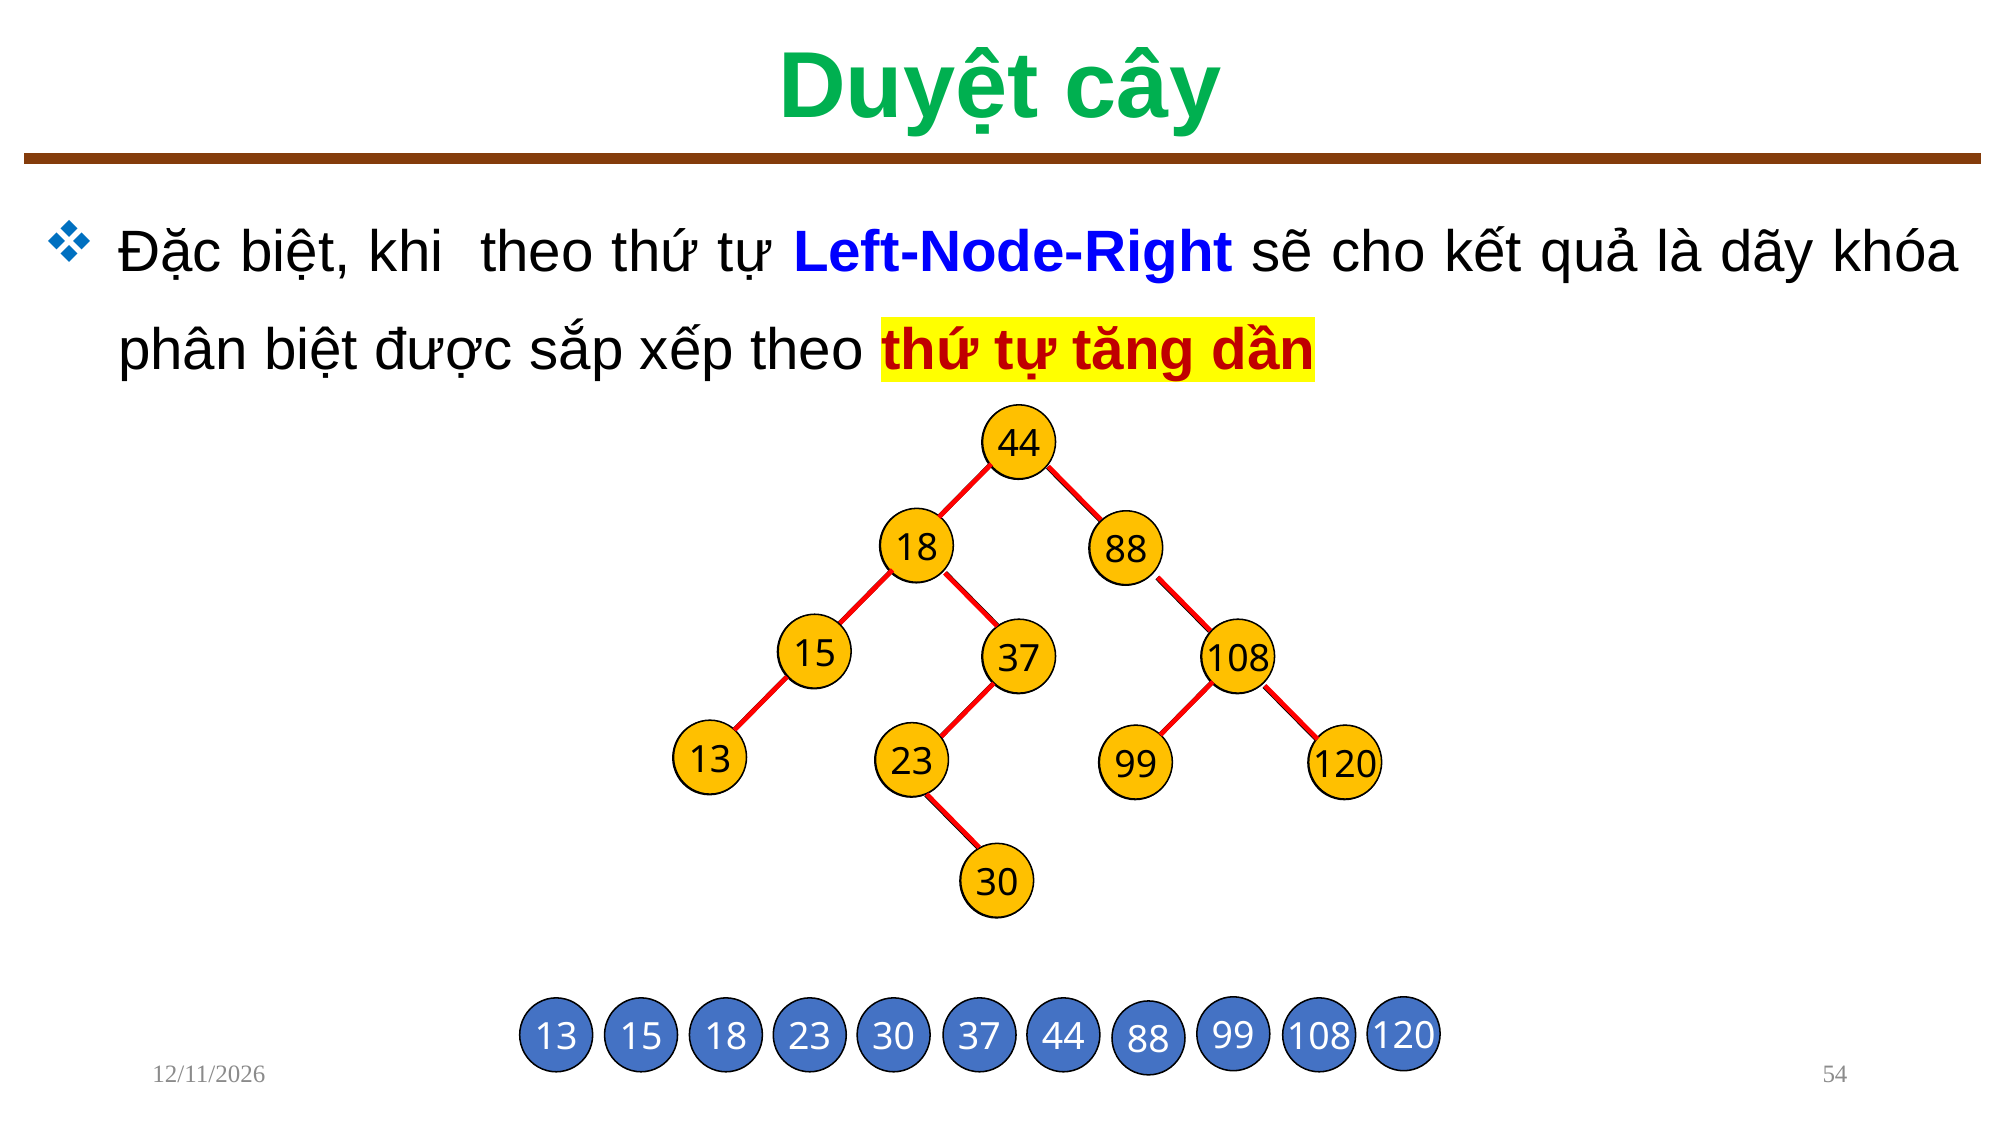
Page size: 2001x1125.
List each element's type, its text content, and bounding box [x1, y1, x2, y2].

text_box 37 [943, 997, 1017, 1072]
text_box 108 [1282, 997, 1356, 1072]
text_box 88 [1112, 1000, 1186, 1075]
text_box 30 [857, 997, 931, 1072]
text_box 13 [519, 997, 593, 1072]
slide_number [137, 1042, 588, 1103]
text_box 44 [1026, 997, 1100, 1072]
title Duyệt cây [137, 25, 1863, 148]
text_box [672, 405, 1381, 918]
text_box 23 [773, 997, 847, 1072]
text_box 18 [689, 997, 763, 1072]
list Đặc biệt, khi theo thứ tự Left-Node-Right sẽ cho kết quả là dãy khóa phân biệt được sắp xếp theo thứ tự tăng dần [28, 177, 1976, 1065]
text_box 120 [1367, 996, 1441, 1071]
slide_number 54 [1412, 1042, 1863, 1103]
text_box 99 [1196, 996, 1270, 1071]
text_box 15 [604, 997, 678, 1072]
